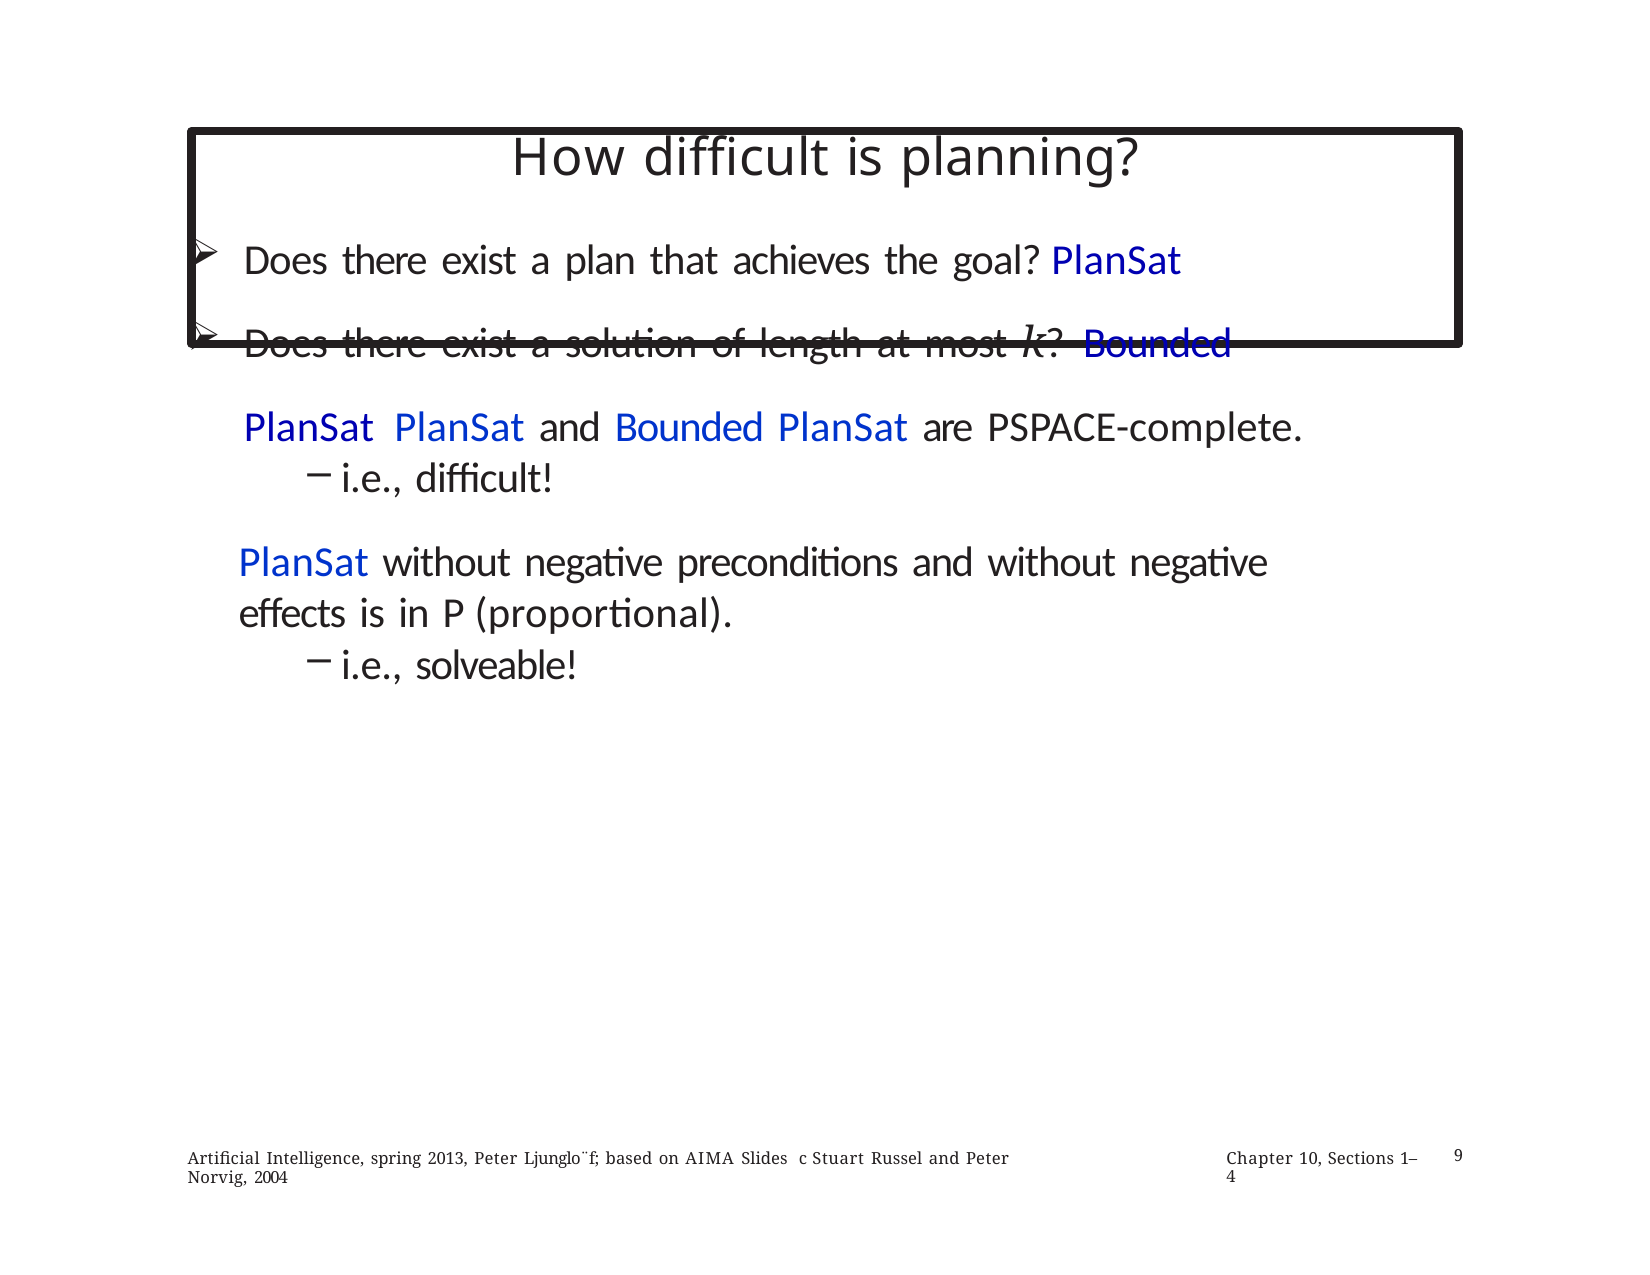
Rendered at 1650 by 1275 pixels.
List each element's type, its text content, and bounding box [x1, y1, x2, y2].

title How difficult is planning? [191, 131, 1459, 229]
text_box Chapter 10, Sections 1–4 [1224, 1149, 1421, 1186]
footer Artificial Intelligence, spring 2013, Peter Ljunglo¨f; based on AIMA Slides c Stuart Russel and Peter Norvig, 2004 [185, 1148, 1068, 1275]
text_box Does there exist a plan that achieves the goal? PlanSat Does there exist a solution of length at most k? Bounded PlanSat PlanSat and Bounded PlanSat are PSPACE-complete. i.e., difficult! PlanSat without negative preconditions and without negative effects is in P (proportional). i.e., solveable! [185, 229, 1465, 689]
text_box 9 [1447, 1149, 1471, 1168]
